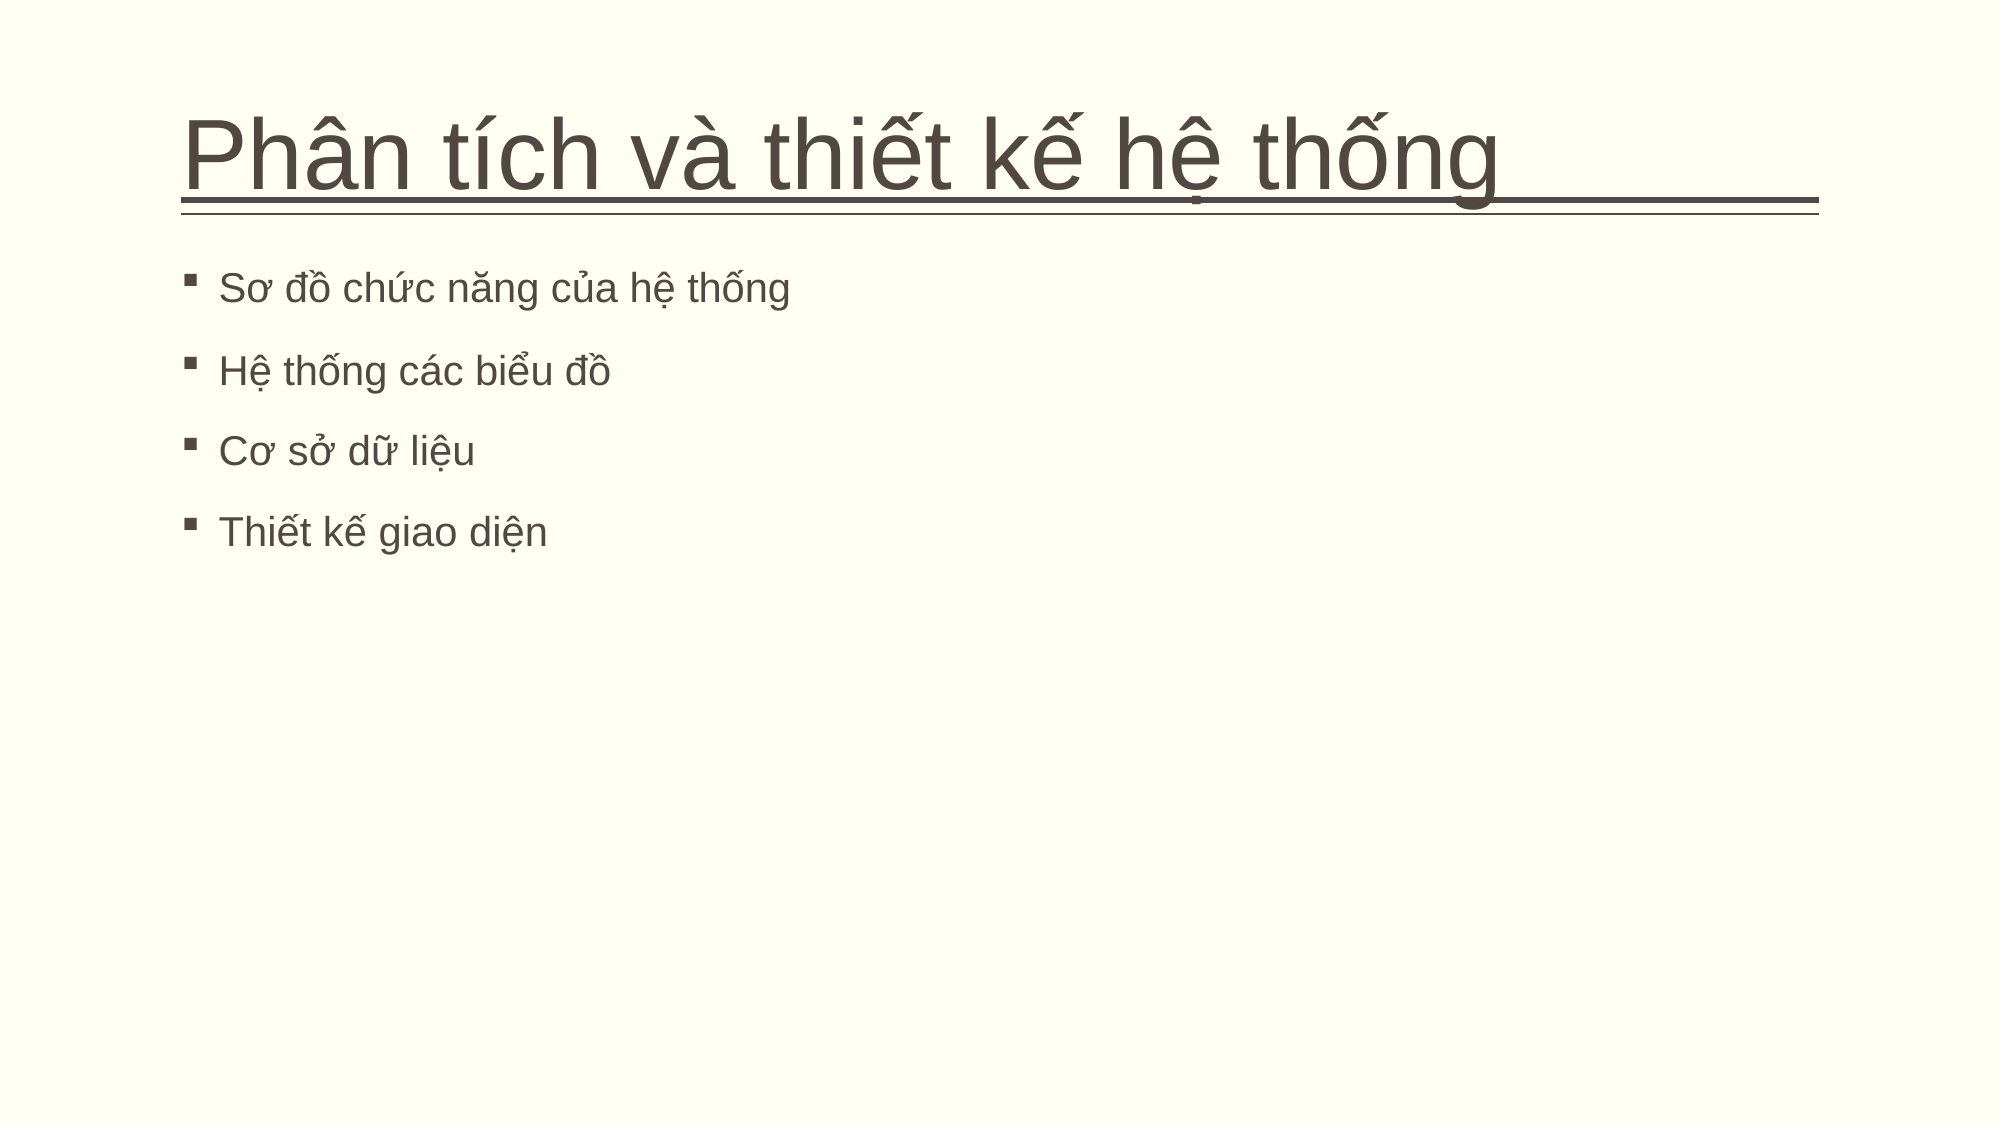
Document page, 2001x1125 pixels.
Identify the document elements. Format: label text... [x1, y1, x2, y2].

text_box Sơ đồ chức năng của hệ thống Hệ thống các biểu đồ Cơ sở dữ liệu Thiết kế giao diện [179, 228, 844, 555]
title Phân tích và thiết kế hệ thống [179, 87, 1813, 278]
